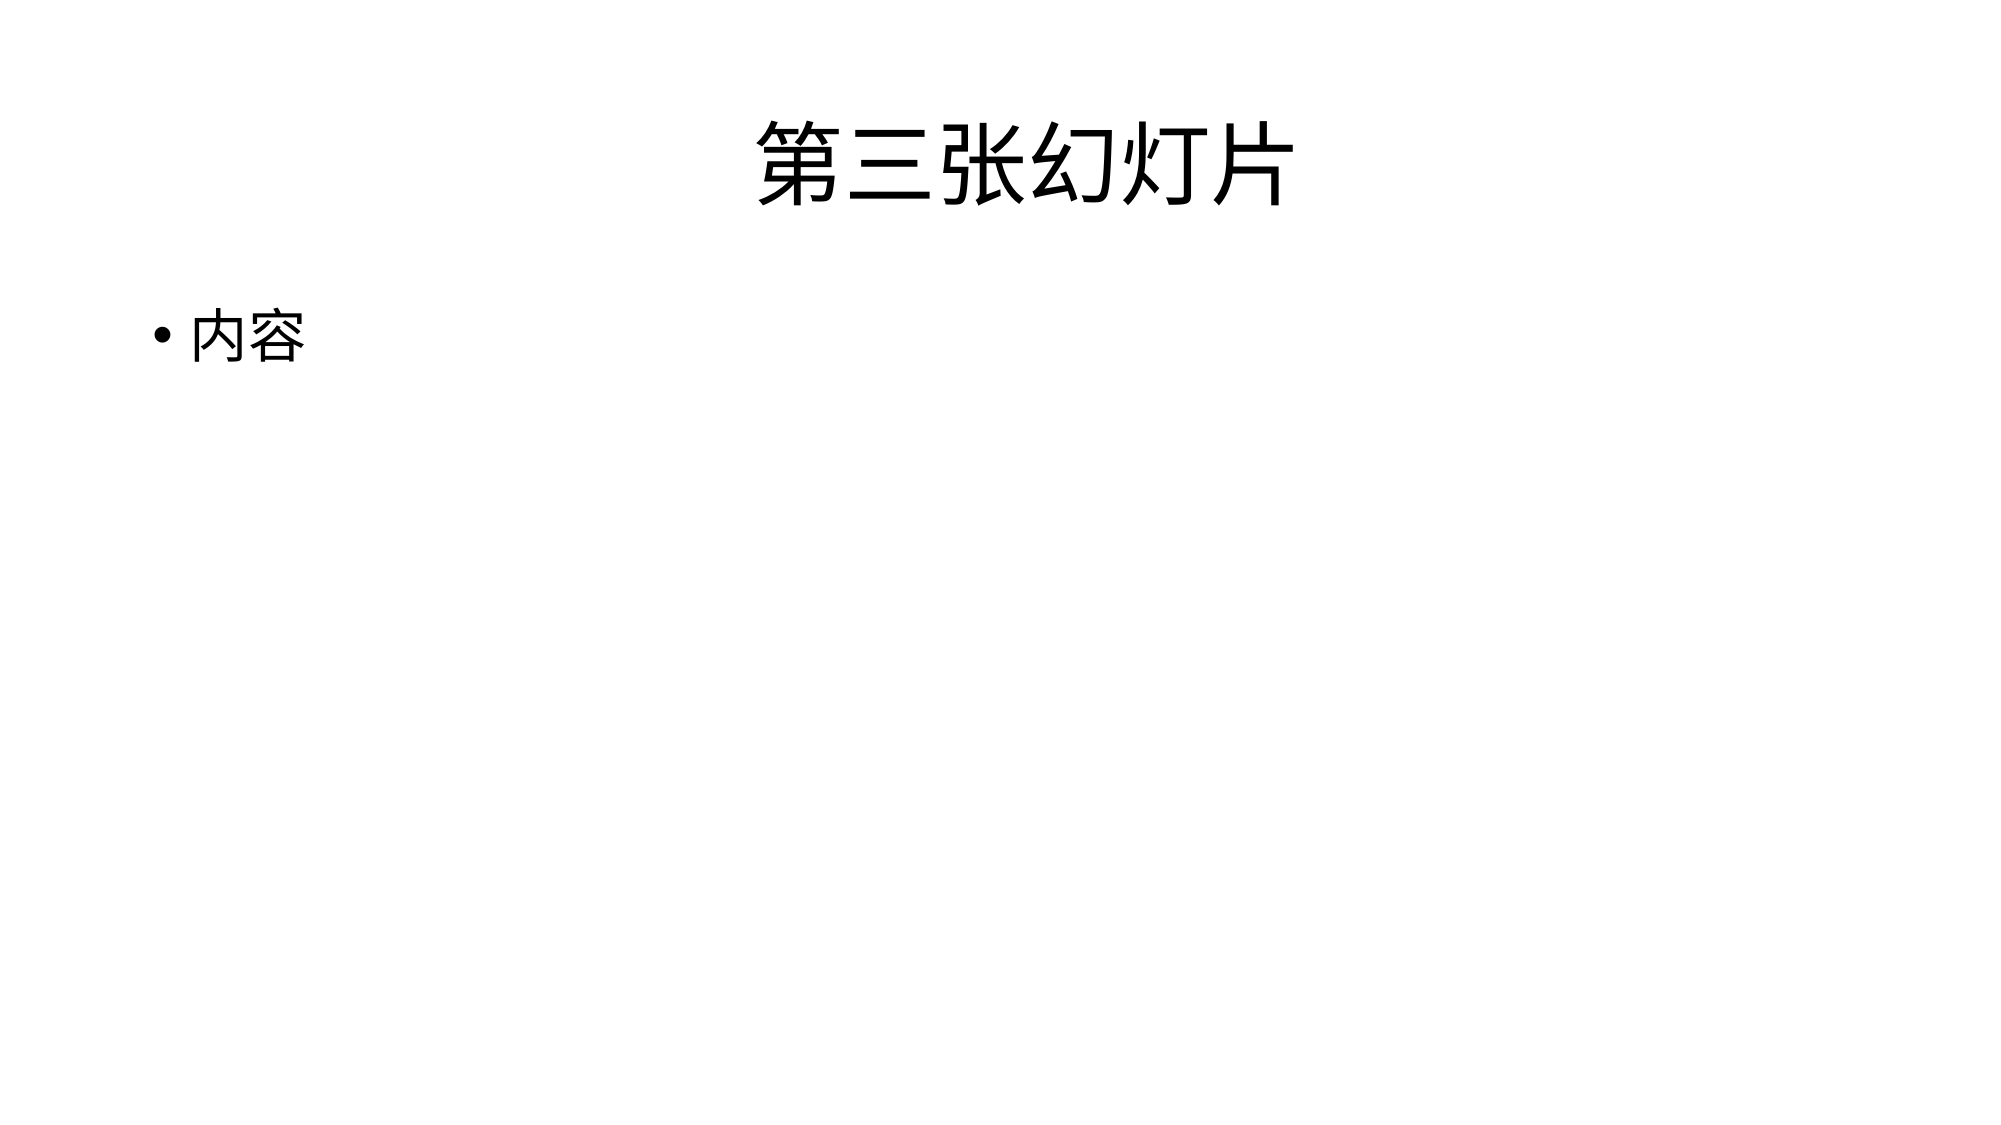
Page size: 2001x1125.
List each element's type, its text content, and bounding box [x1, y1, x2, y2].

list 内容 [137, 299, 1863, 1014]
title 第三张幻灯片 [137, 59, 1863, 278]
